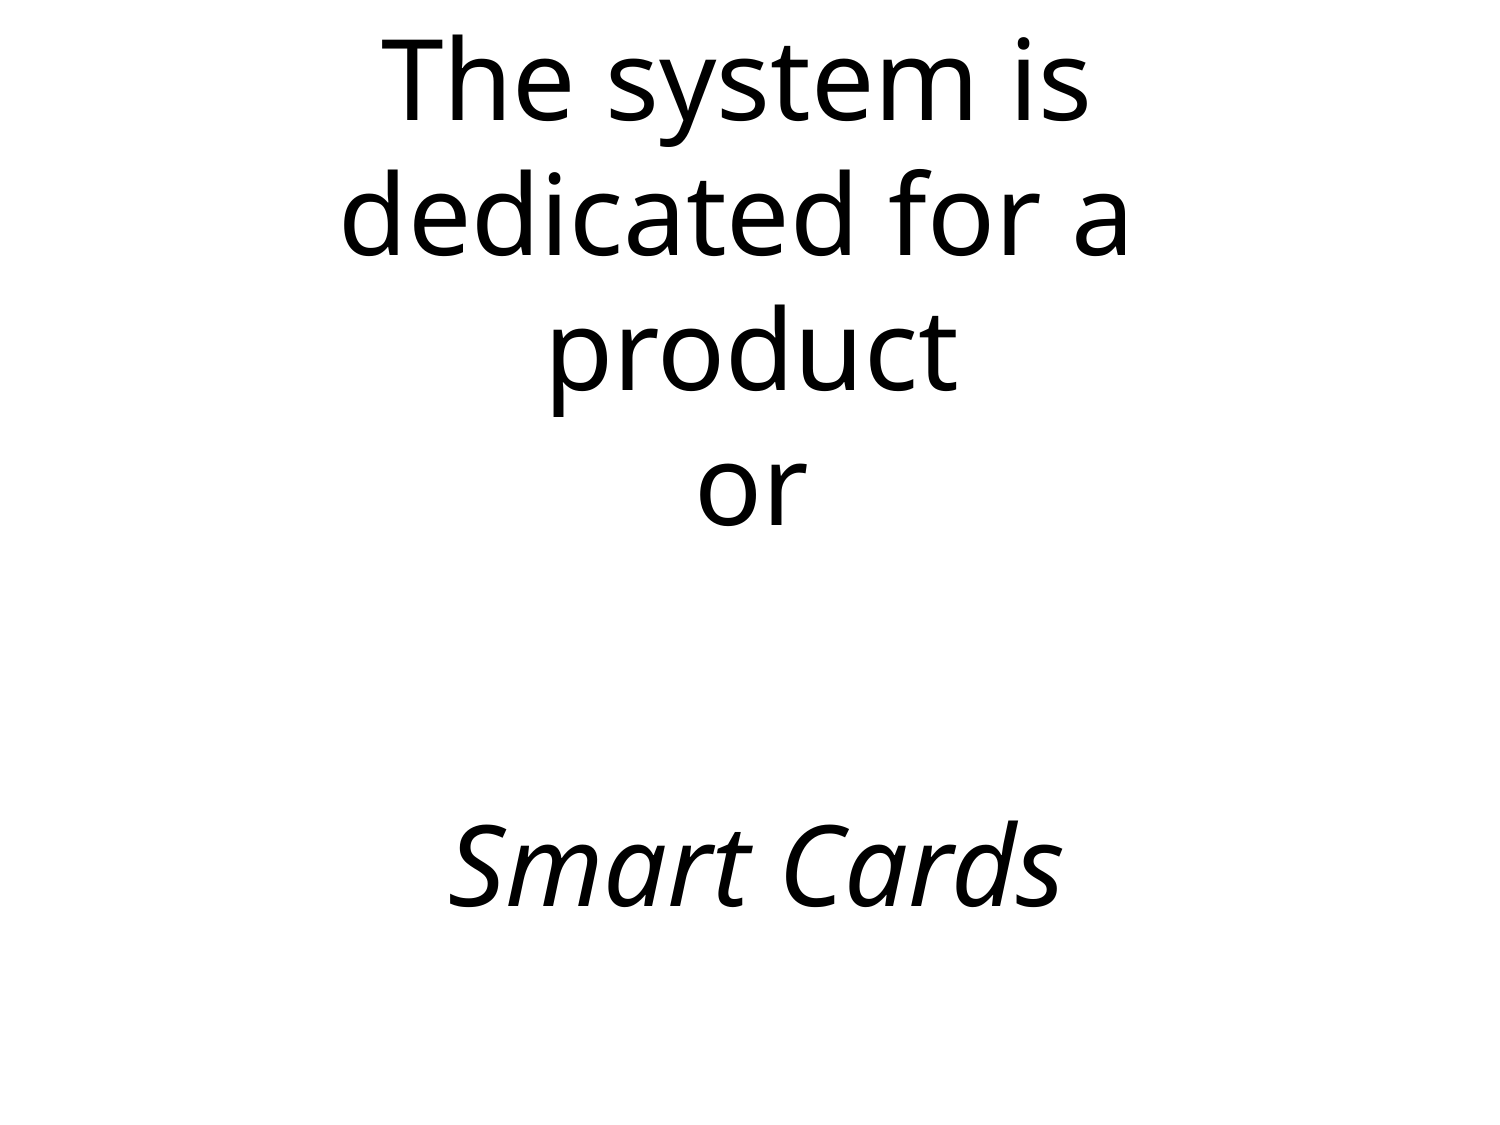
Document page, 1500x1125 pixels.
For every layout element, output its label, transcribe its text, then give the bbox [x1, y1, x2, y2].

text_box The system is dedicated for a product or [1, 1, 1500, 691]
text_box Smart Cards [147, 786, 1367, 937]
